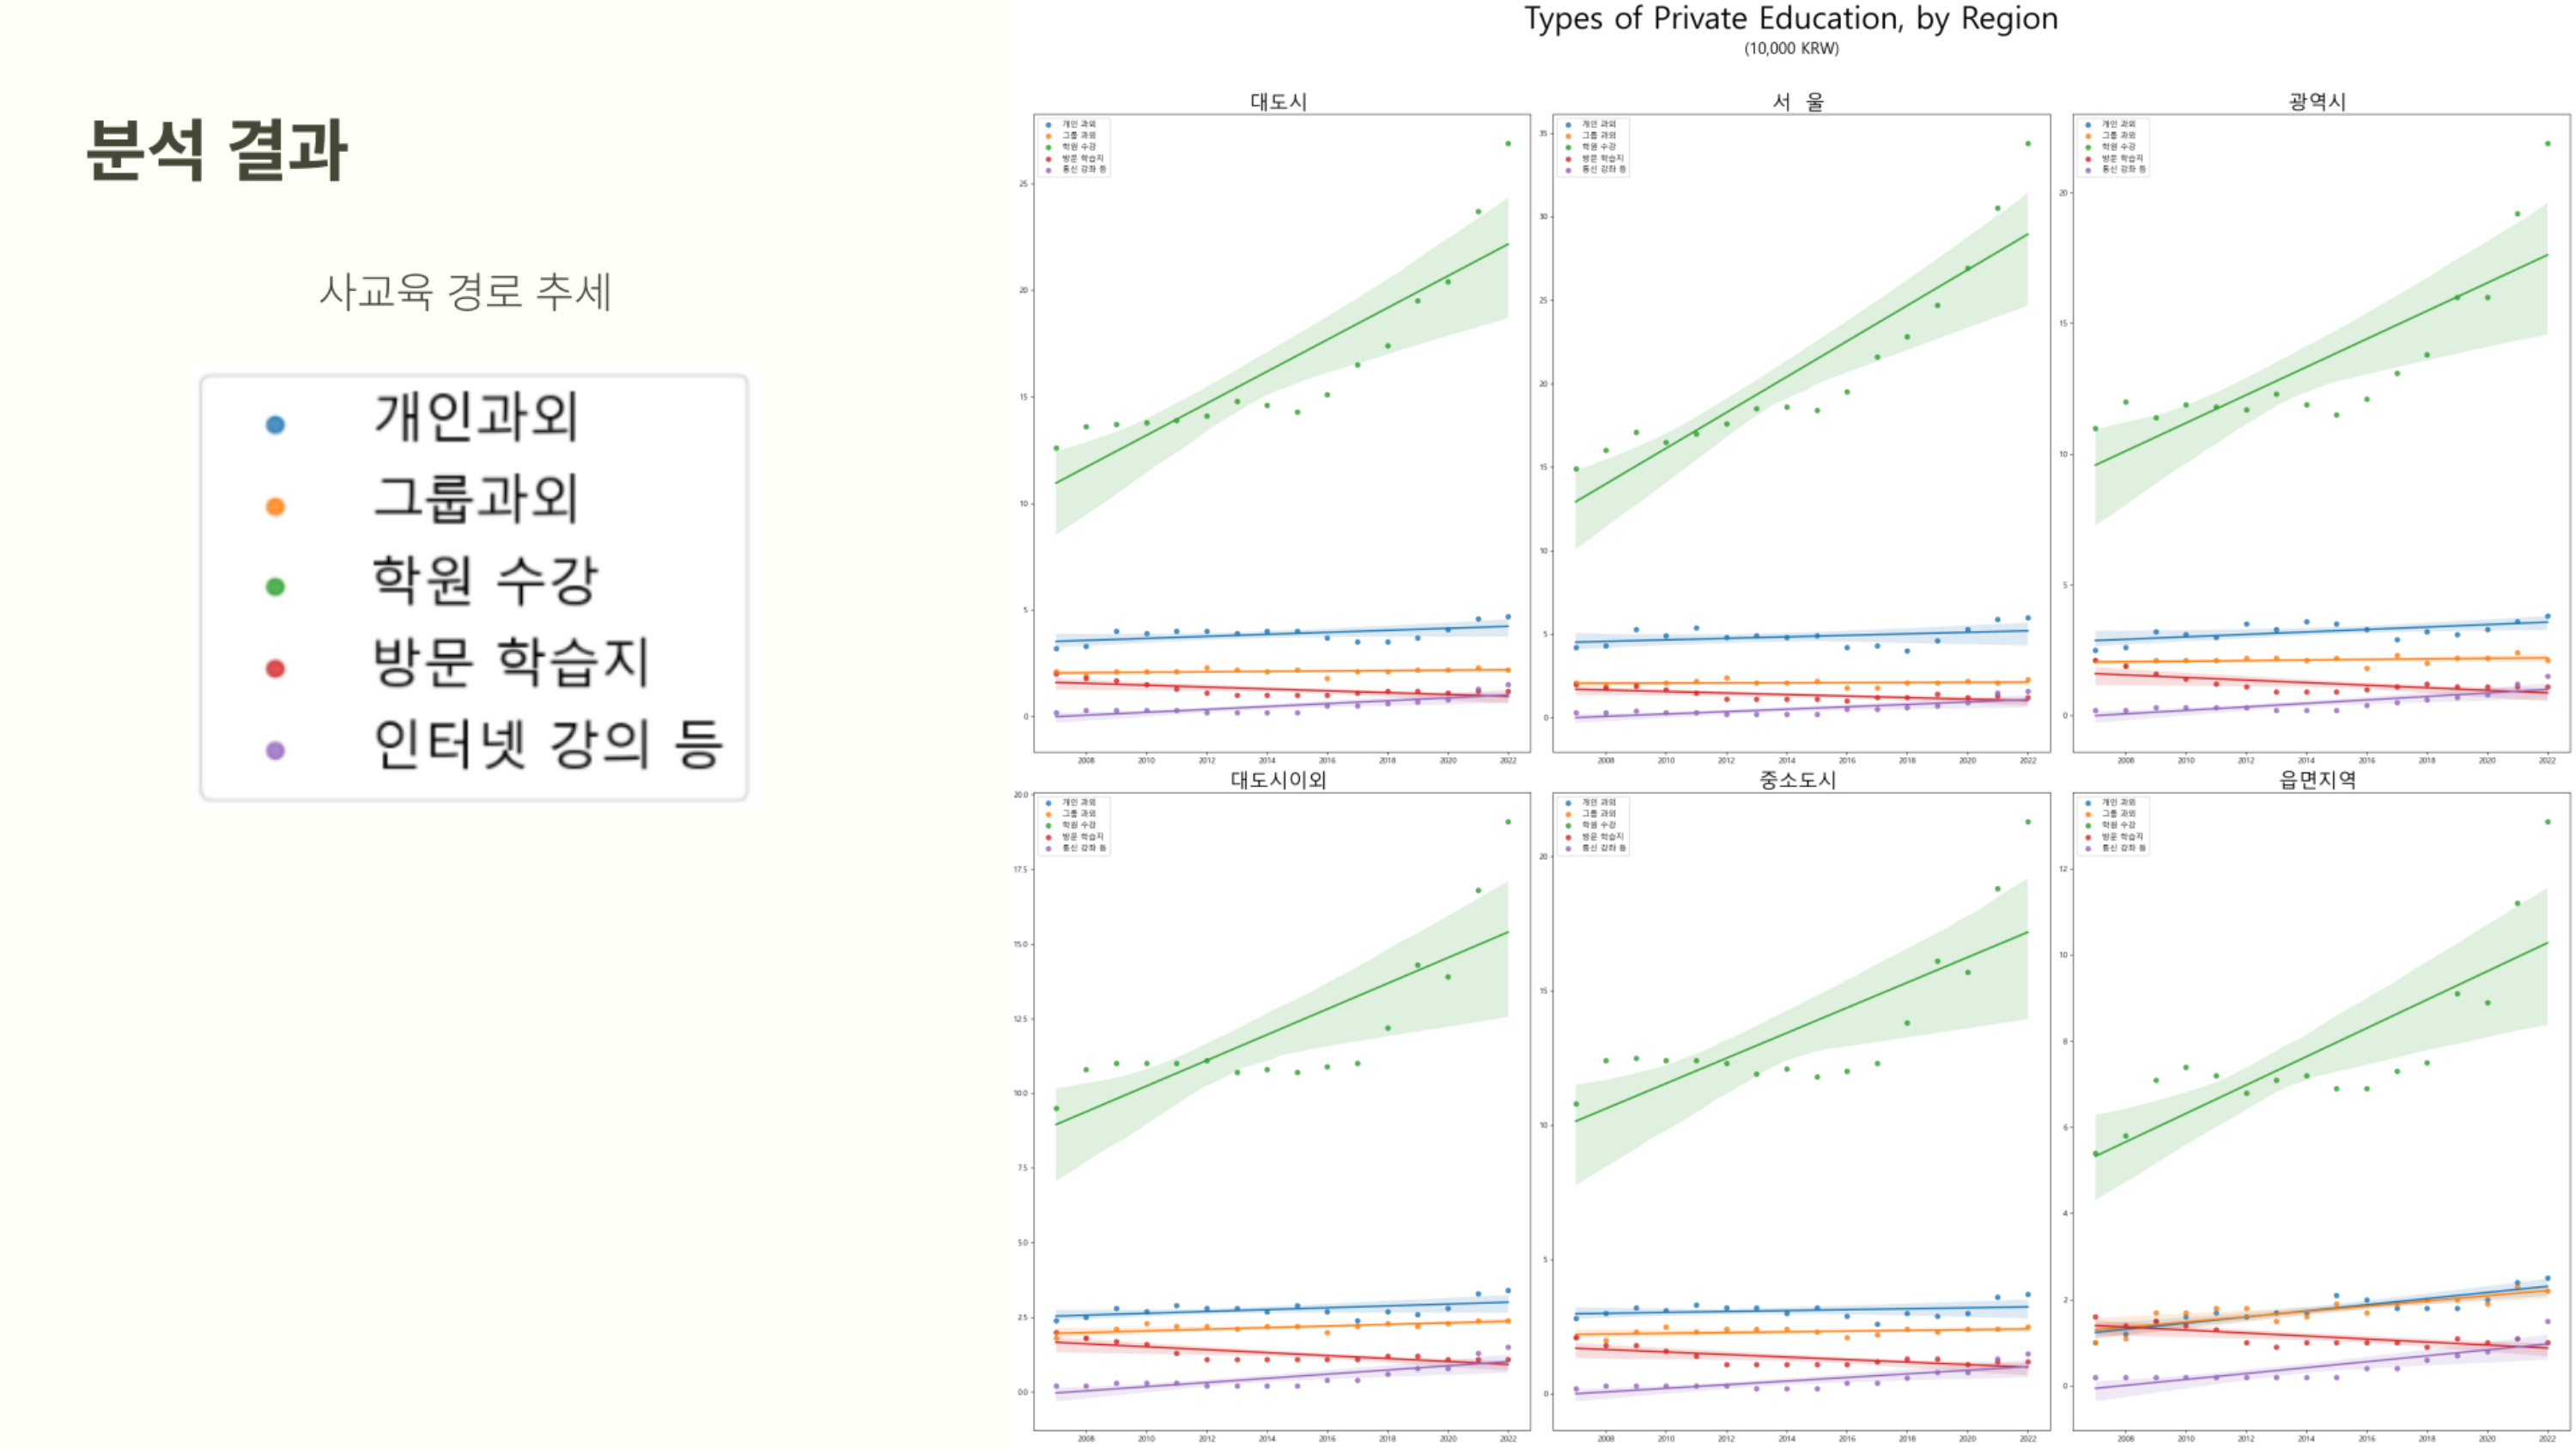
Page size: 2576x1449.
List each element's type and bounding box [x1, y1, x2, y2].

text_box [191, 363, 759, 809]
text_box [1008, 0, 2576, 1449]
picture [0, 62, 1048, 366]
